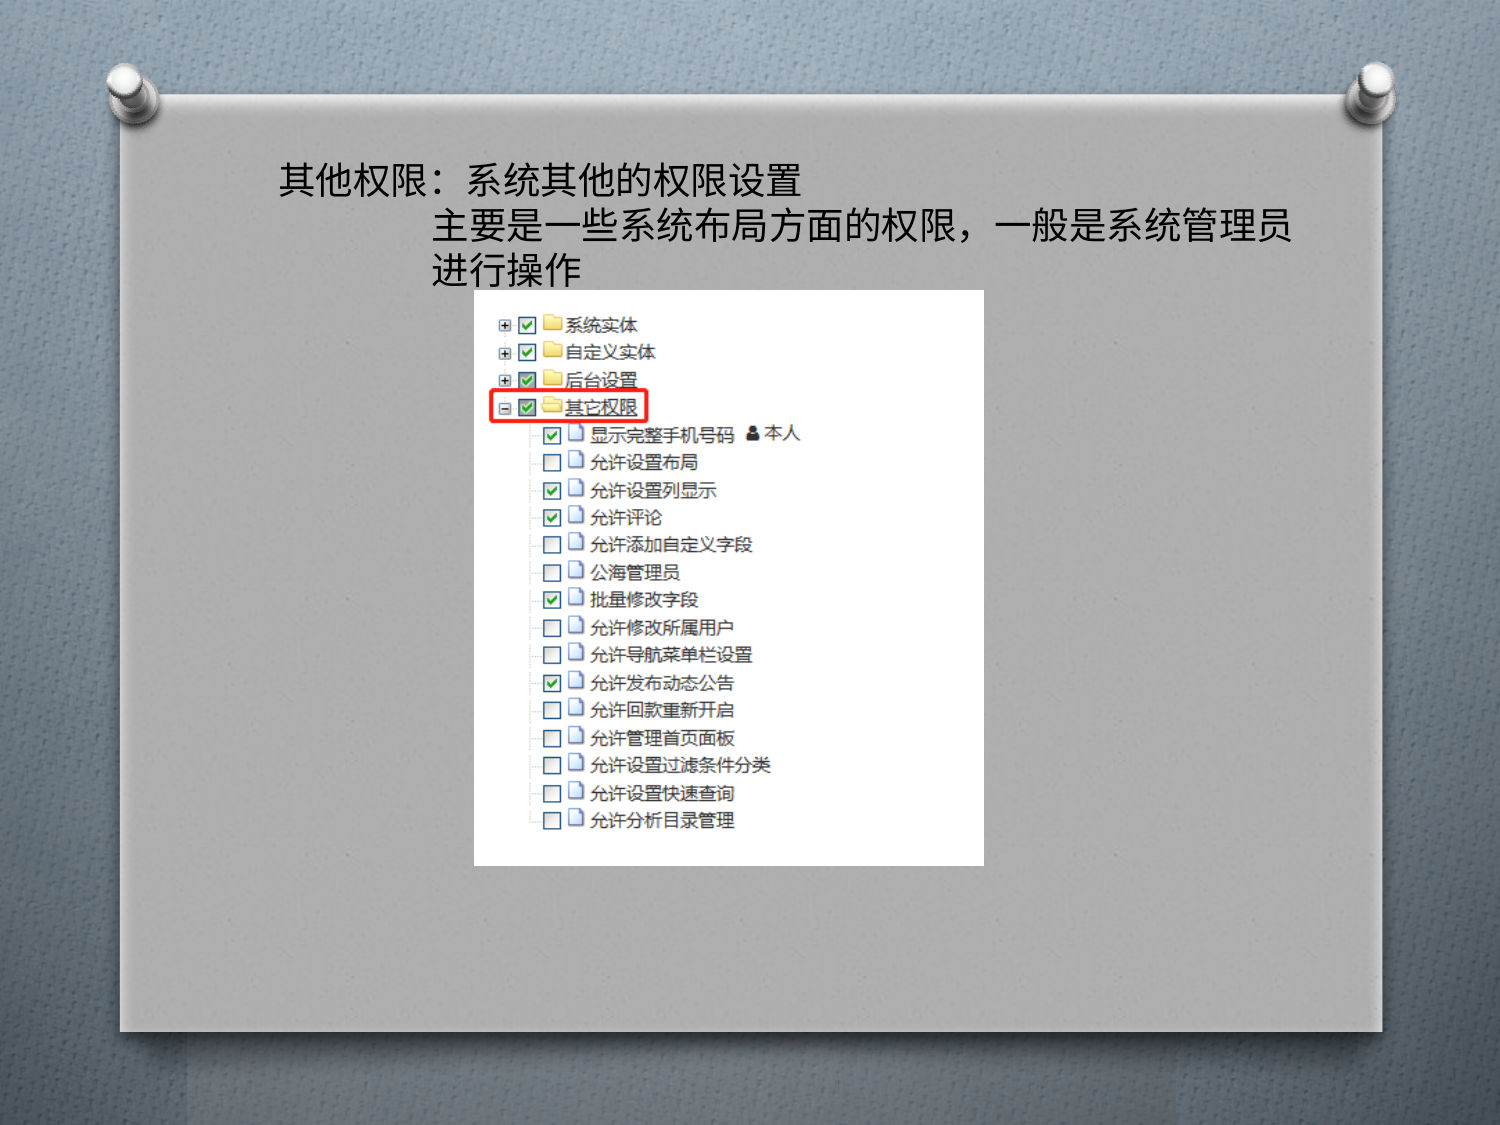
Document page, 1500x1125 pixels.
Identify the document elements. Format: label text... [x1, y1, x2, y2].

picture [1317, 35, 1439, 156]
picture [75, 29, 198, 153]
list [474, 290, 984, 867]
text_box 其他权限：系统其他的权限设置 主要是一些系统布局方面的权限，一般是系统管理员 进行操作 [263, 149, 1310, 300]
